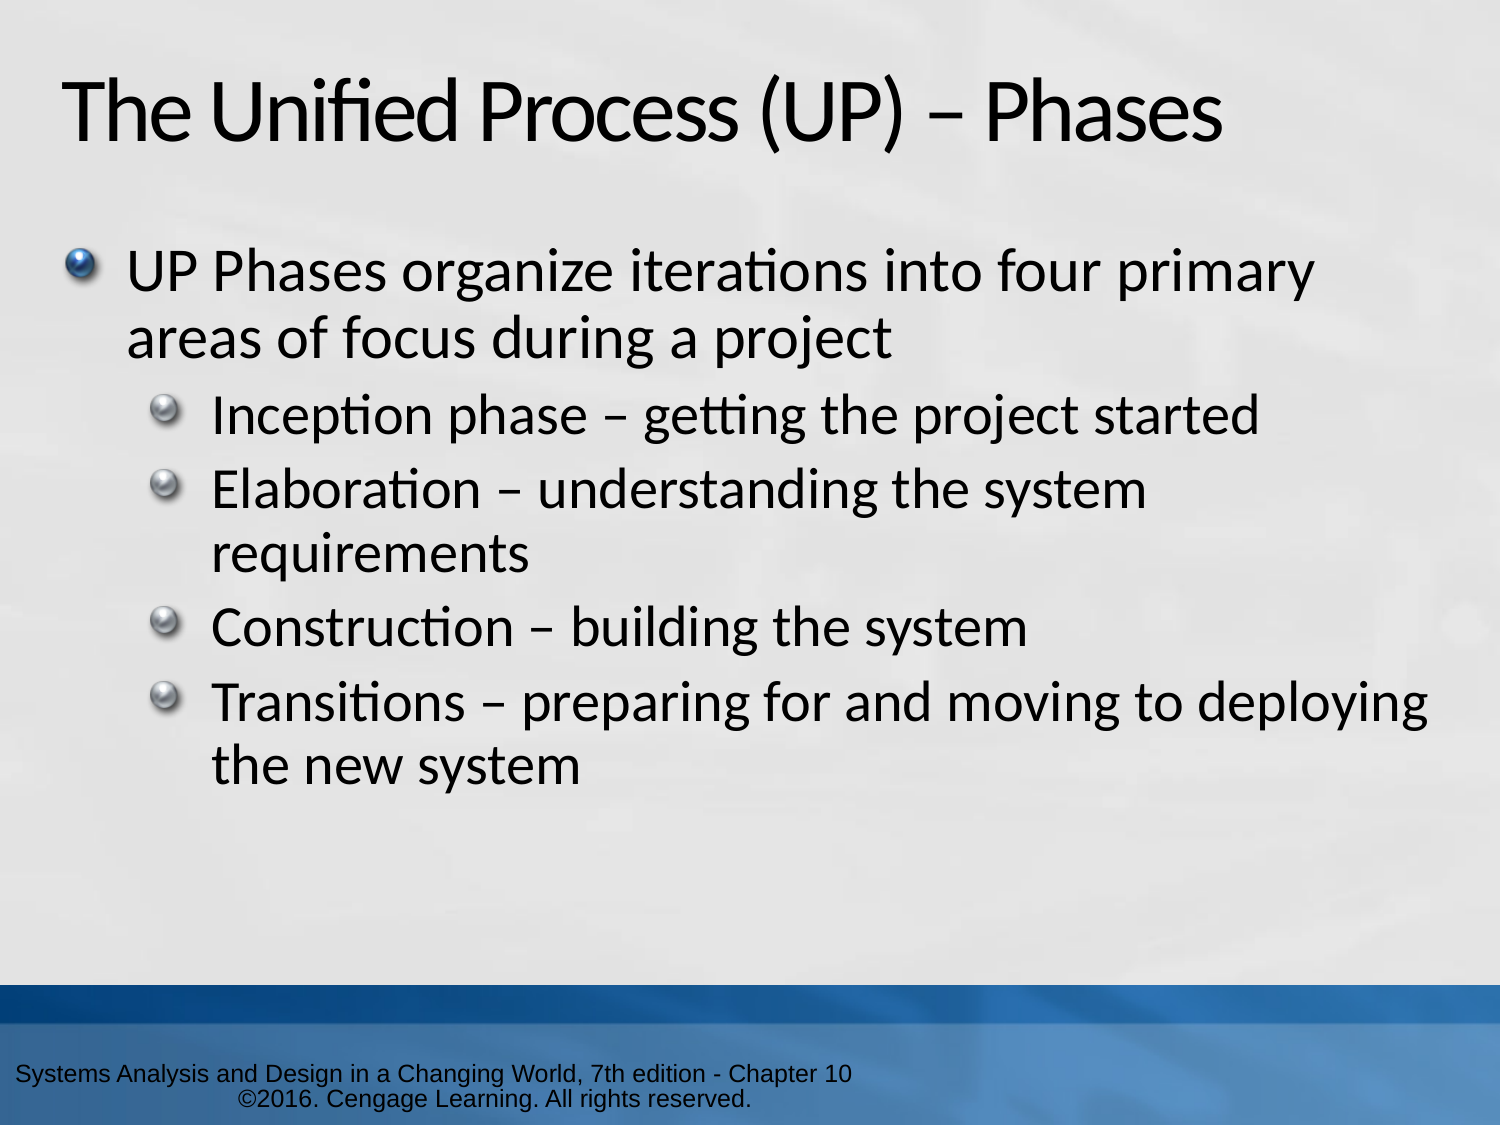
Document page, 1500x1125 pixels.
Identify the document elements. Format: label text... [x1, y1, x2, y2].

picture [0, 0, 1500, 1125]
list UP Phases organize iterations into four primary areas of focus during a project Inception phase – getting the project started Elaboration – understanding the system requirements Construction – building the system Transitions – preparing for and moving to deploying the new system [61, 237, 1437, 910]
footer Systems Analysis and Design in a Changing World, 7th edition - Chapter 10 ©2016. Cengage Learning. All rights reserved. [0, 1042, 1004, 1103]
title The Unified Process (UP) – Phases [61, 62, 1437, 163]
